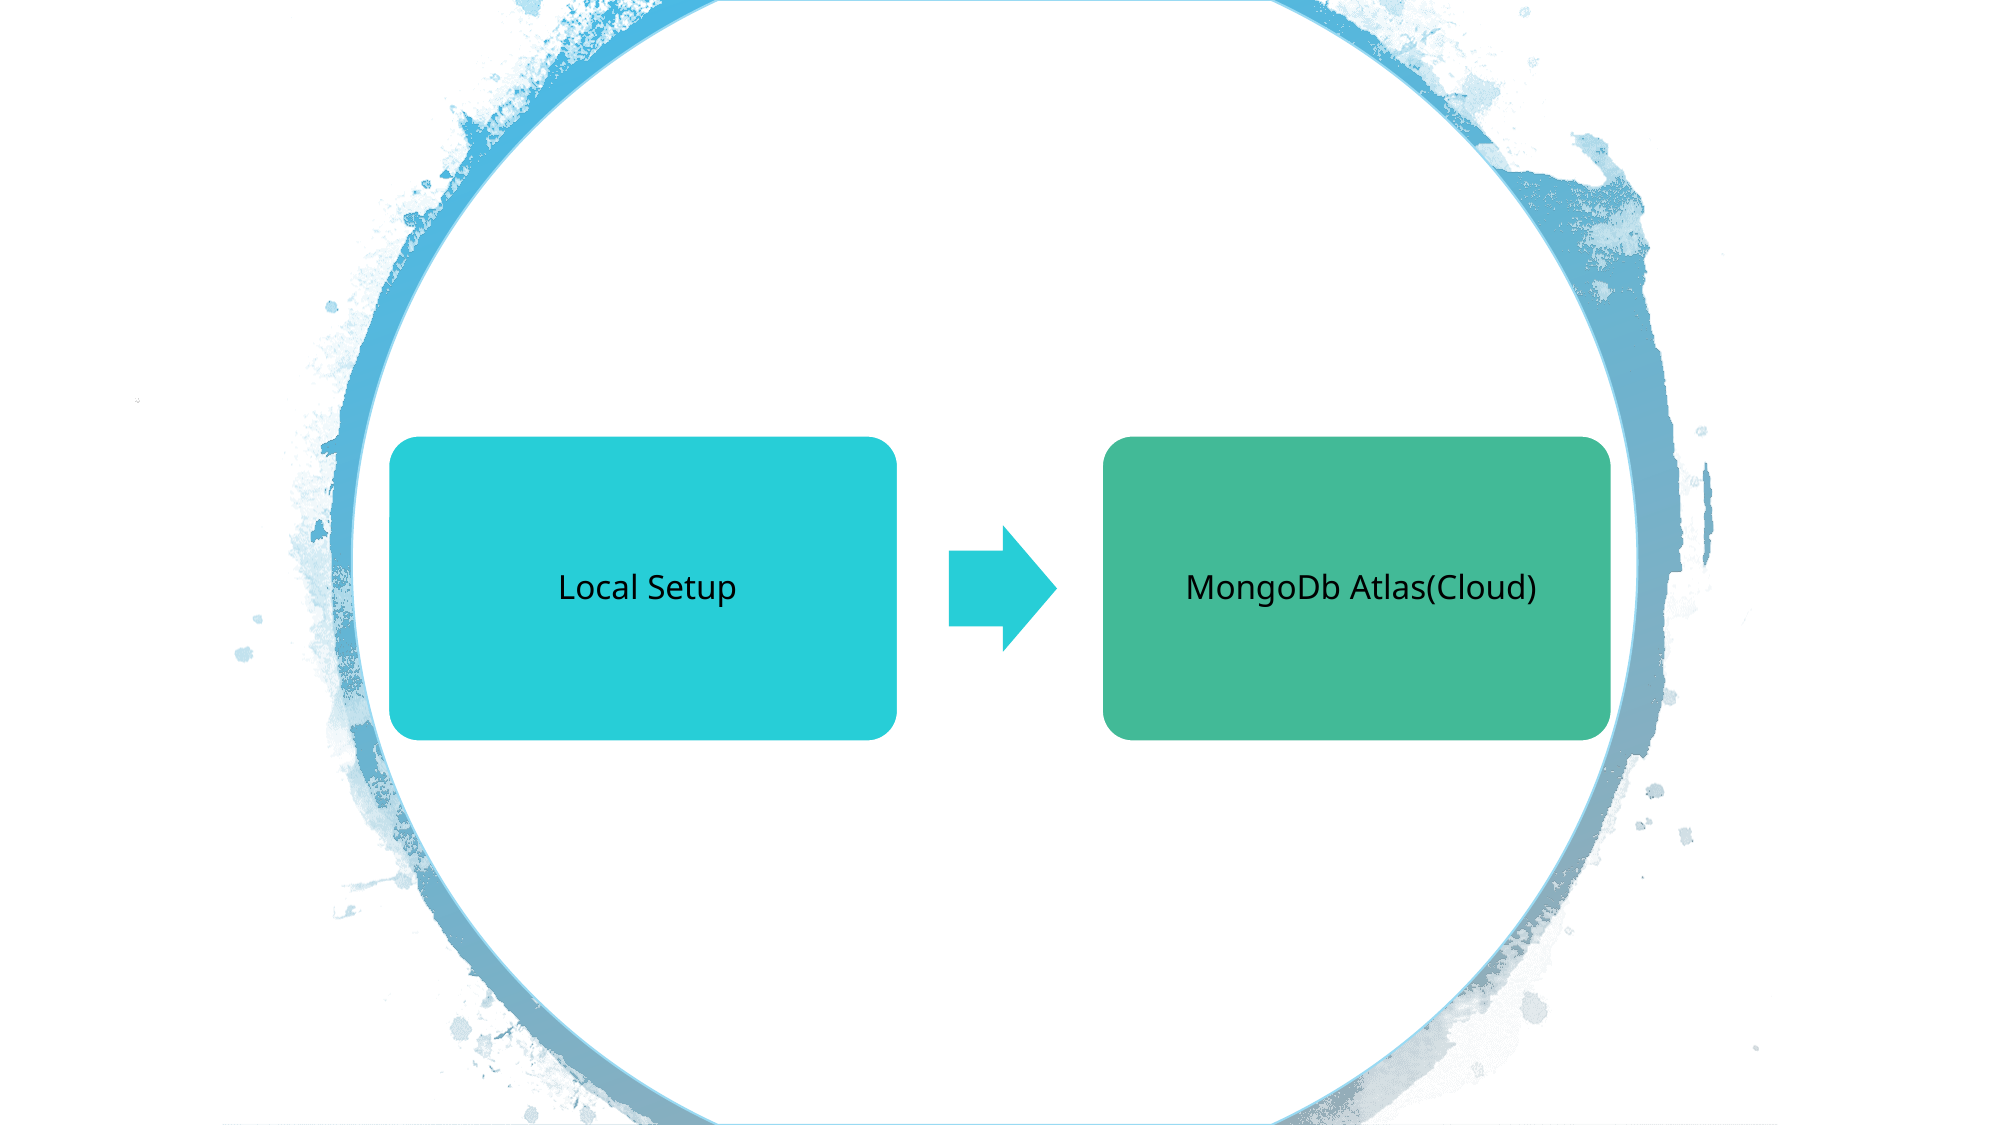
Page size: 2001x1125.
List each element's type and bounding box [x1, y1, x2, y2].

picture [0, 0, 2000, 1125]
text_box [387, 170, 1612, 1007]
